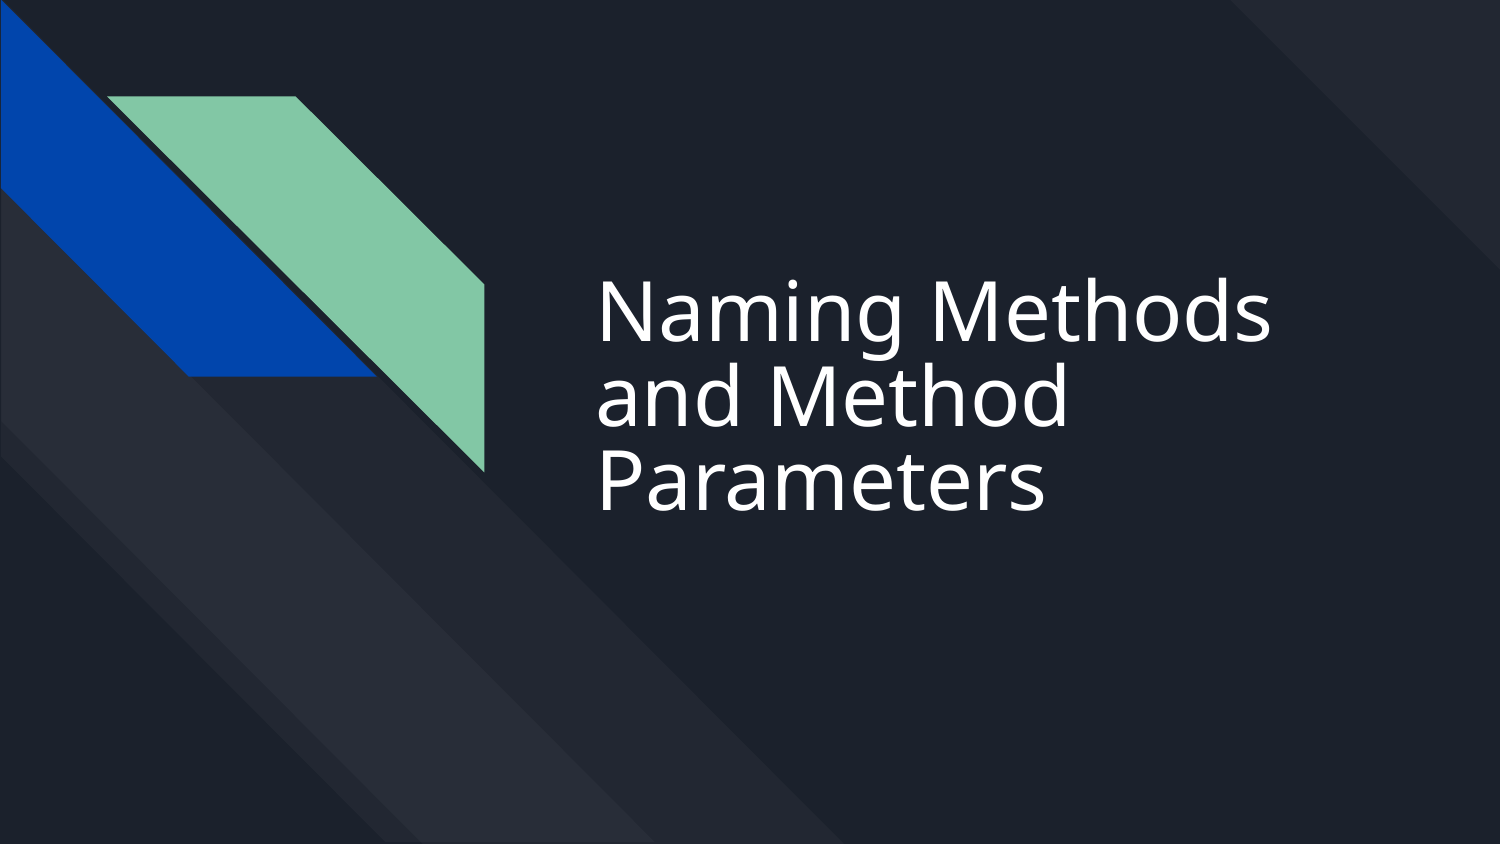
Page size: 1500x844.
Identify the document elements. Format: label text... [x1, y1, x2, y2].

title Naming Methods and Method Parameters [580, 258, 1404, 518]
